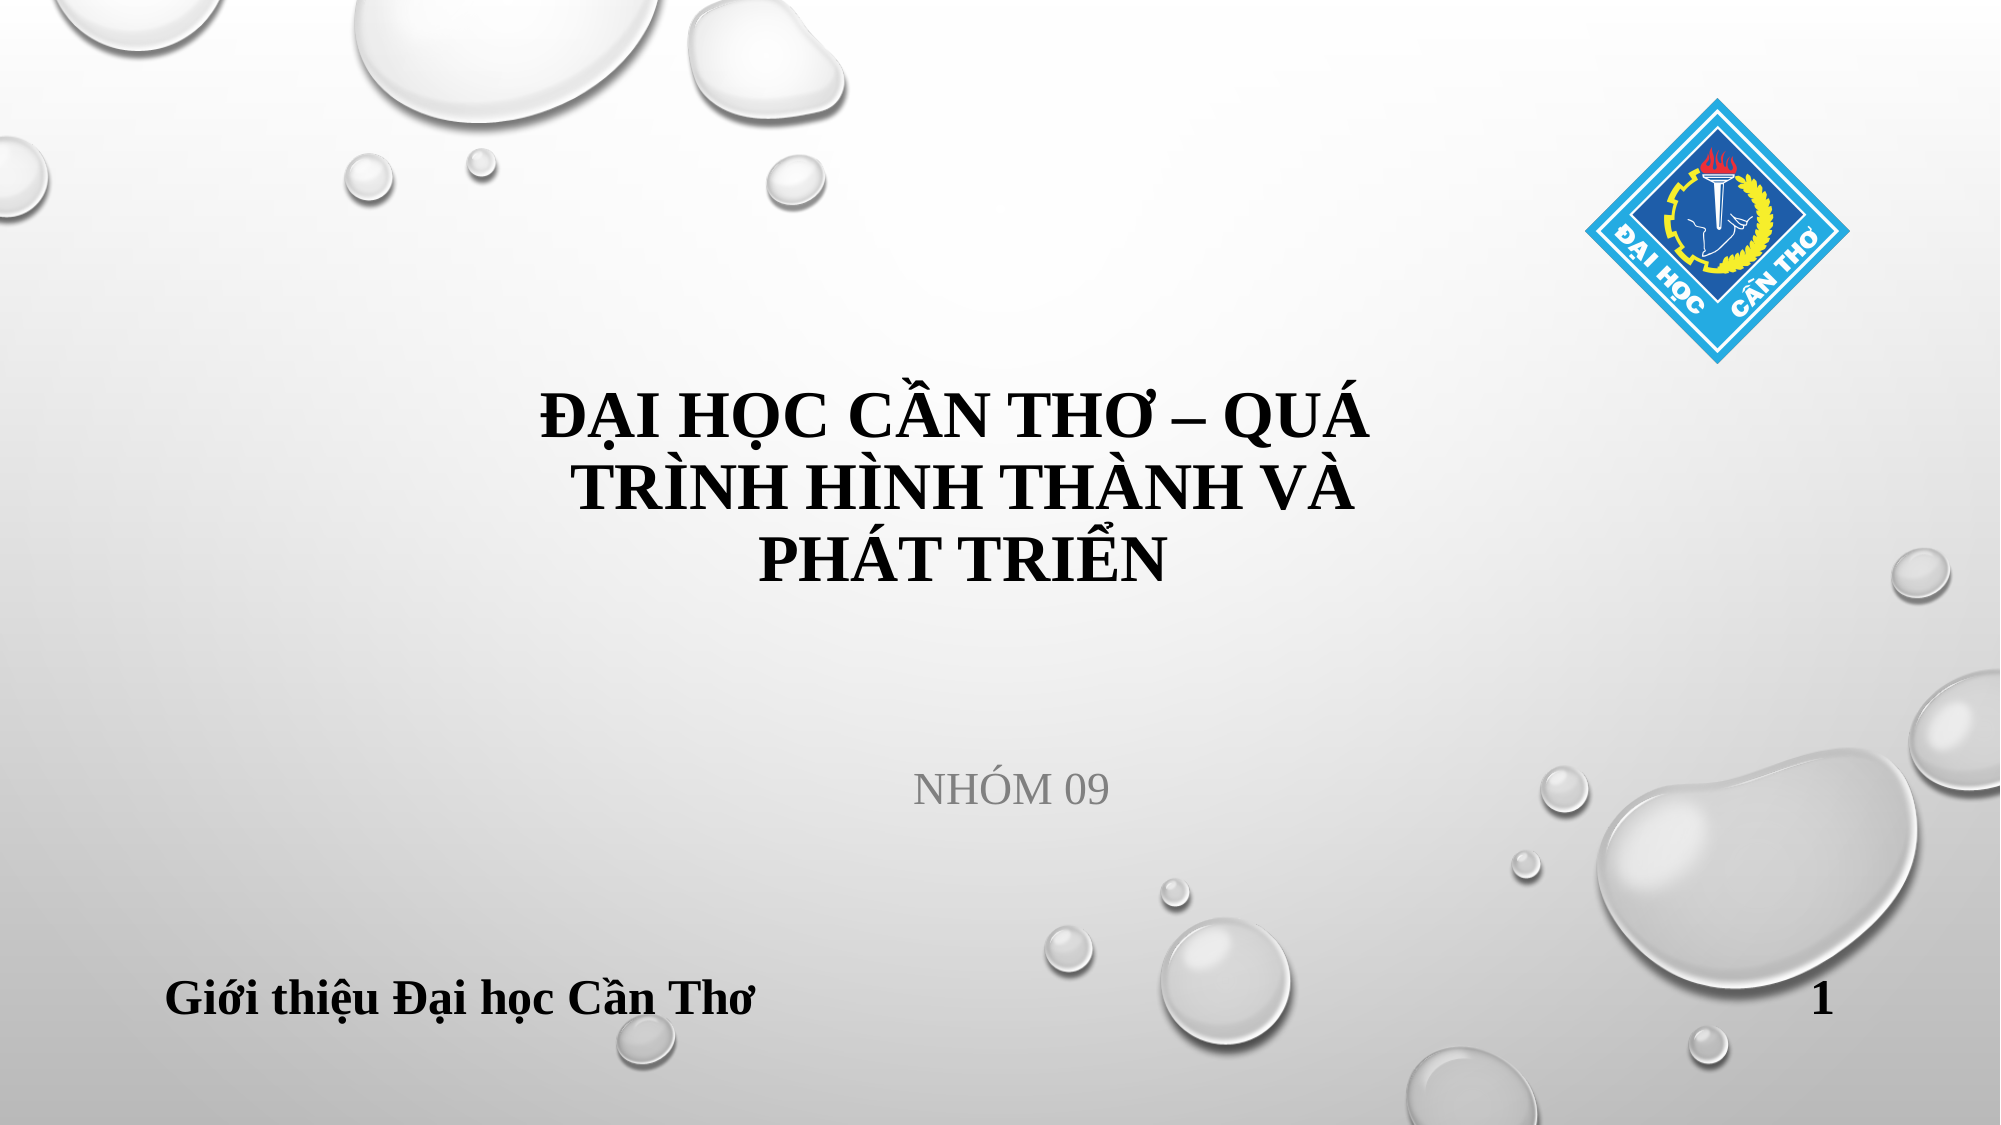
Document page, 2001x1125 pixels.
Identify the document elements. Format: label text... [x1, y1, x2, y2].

slide_number 1 [1724, 965, 1851, 1025]
picture [0, 0, 2000, 1125]
title ĐẠI HỌC CẦN THƠ – QUÁ TRÌNH HÌNH THÀNH VÀ PHÁT TRIỂN [229, 248, 1699, 727]
footer Giới thiệu Đại học Cần Thơ [149, 965, 1245, 1025]
subtitle NHÓM 09 [299, 739, 1725, 965]
